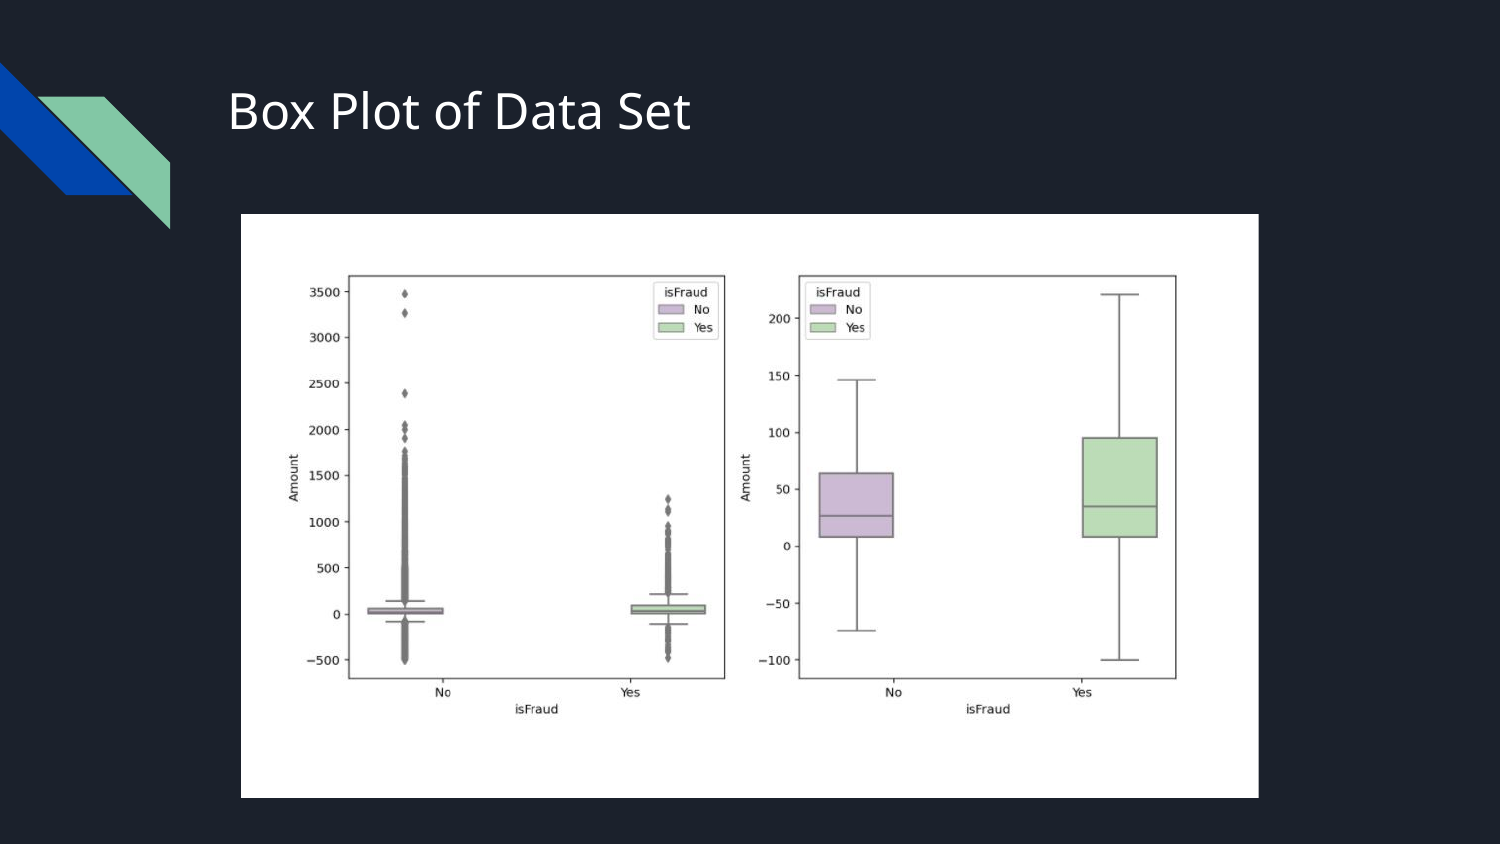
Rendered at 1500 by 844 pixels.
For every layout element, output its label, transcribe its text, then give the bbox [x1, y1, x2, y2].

title Box Plot of Data Set [212, 64, 1368, 215]
picture [240, 214, 1259, 799]
